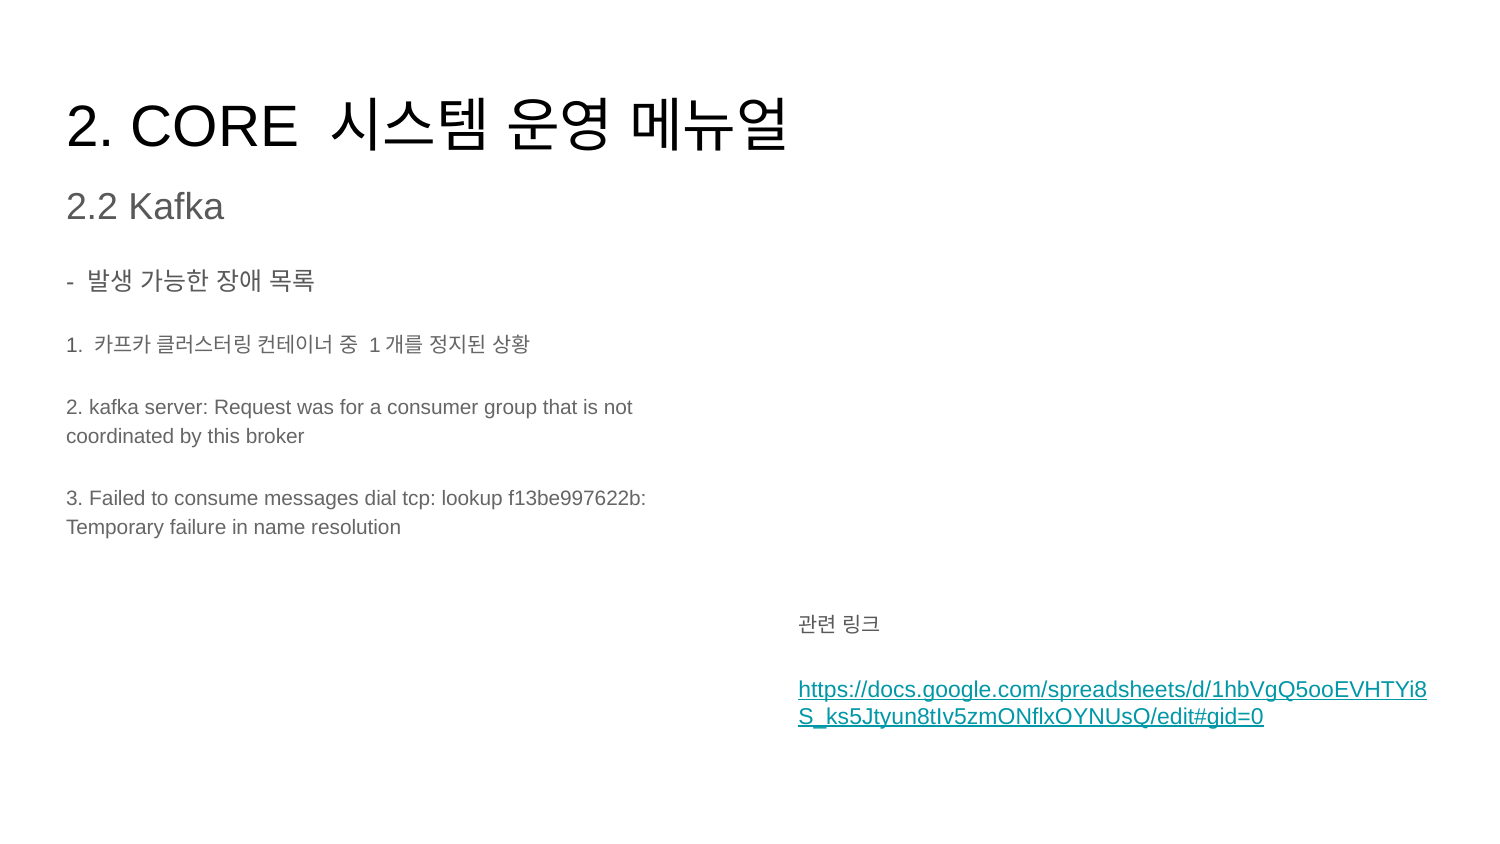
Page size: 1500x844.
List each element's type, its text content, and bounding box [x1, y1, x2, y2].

list 관련 링크 https://docs.google.com/spreadsheets/d/1hbVgQ5ooEVHTYi8S_ks5Jtyun8tIv5zmONflxOYNUsQ/edit#gid=0 [783, 593, 1449, 800]
title 2. CORE 시스템 운영 메뉴얼 [51, 72, 1449, 167]
list 2.2 Kafka - 발생 가능한 장애 목록 1. 카프카 클러스터링 컨테이너 중 1개를 정지된 상황 2. kafka server: Request was for a consumer group that is not coordinated by this broker 3. Failed to consume messages dial tcp: lookup f13be997622b: Temporary failure in name resolution [51, 160, 750, 800]
